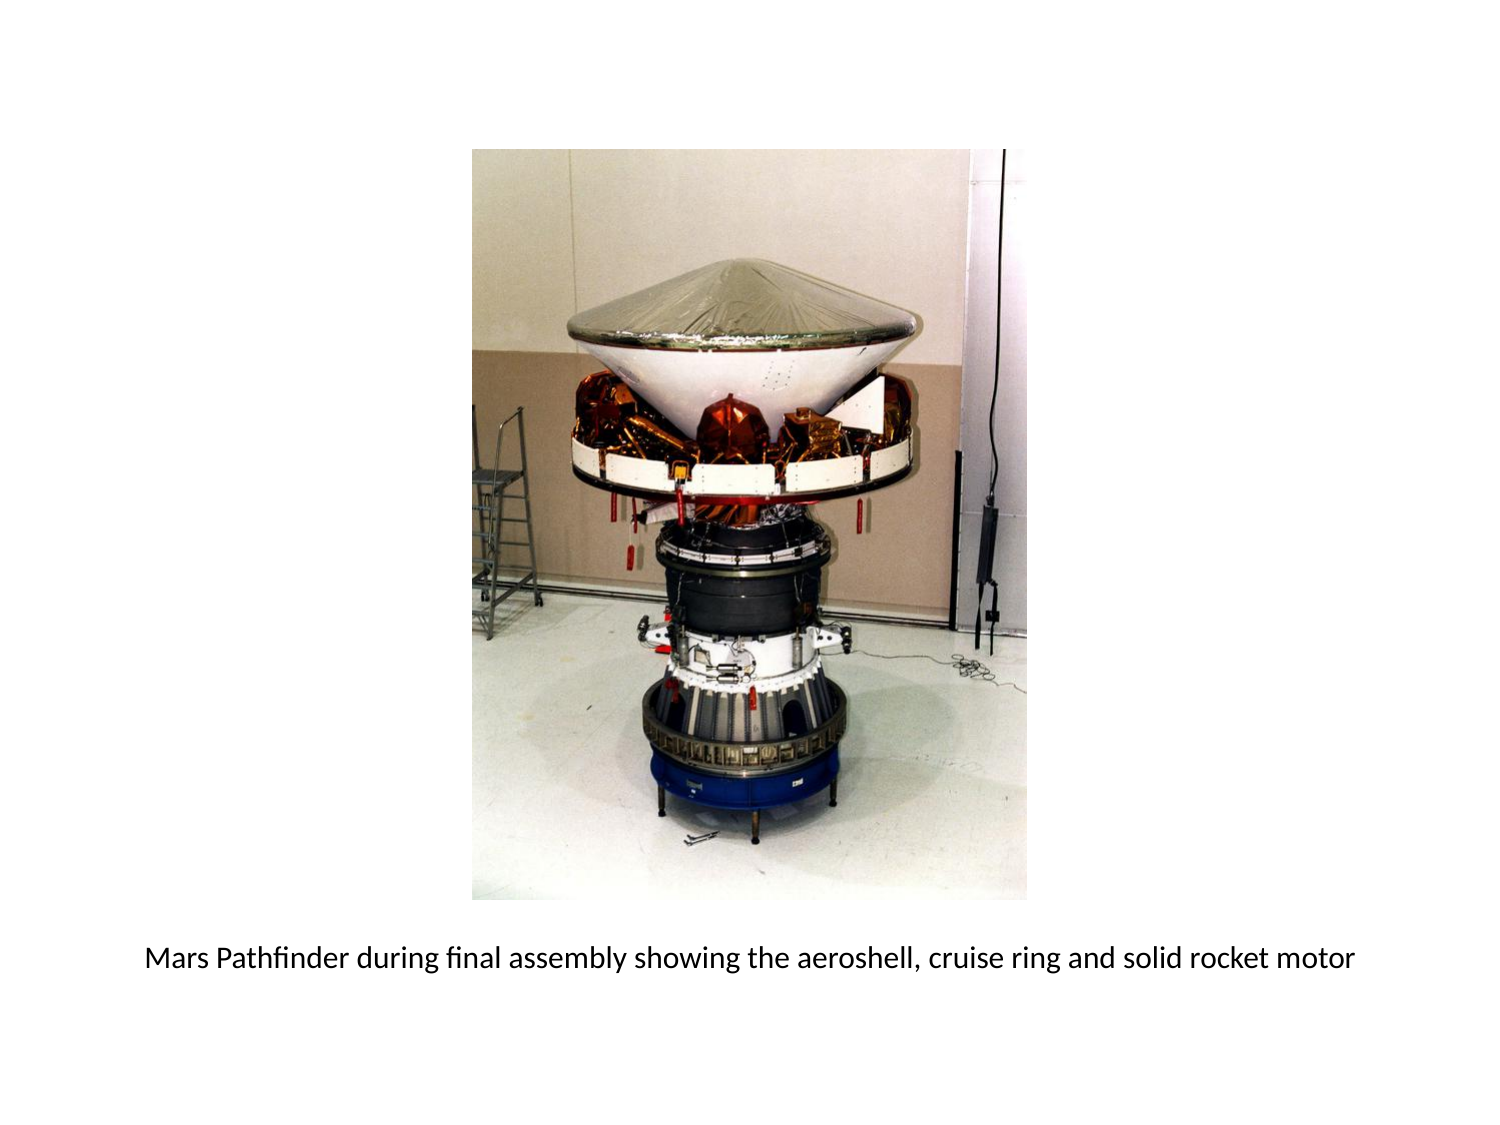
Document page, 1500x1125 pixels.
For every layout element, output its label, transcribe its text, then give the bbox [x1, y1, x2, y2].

text_box Mars Pathfinder during final assembly showing the aeroshell, cruise ring and solid rocket motor [129, 929, 1371, 983]
picture [472, 149, 1028, 901]
